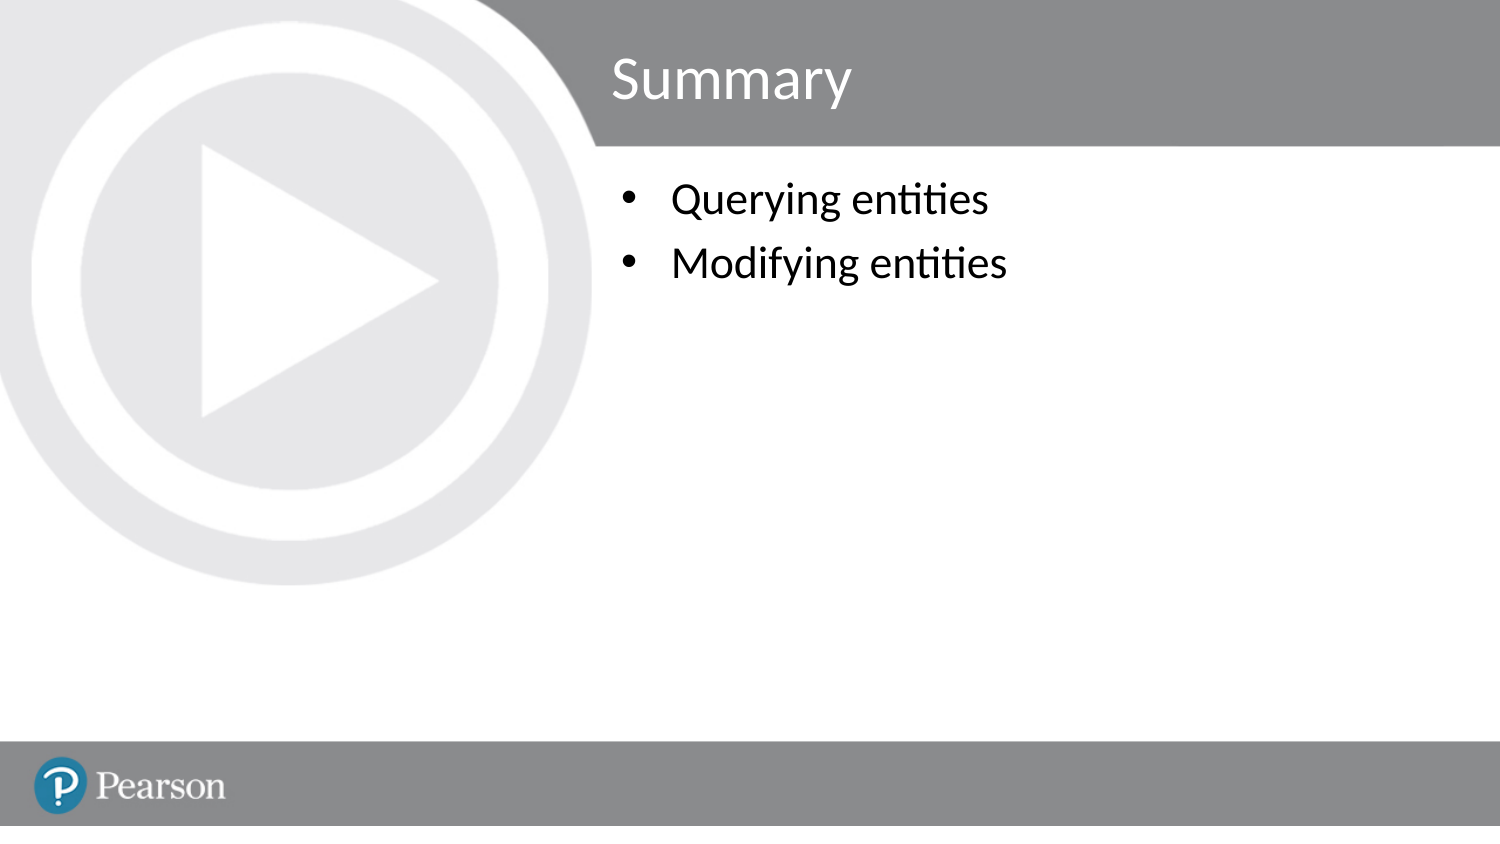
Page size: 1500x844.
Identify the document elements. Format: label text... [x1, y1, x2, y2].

subtitle Querying entities Modifying entities [596, 161, 1500, 712]
title Summary [596, 30, 1465, 161]
picture [0, 0, 1500, 826]
